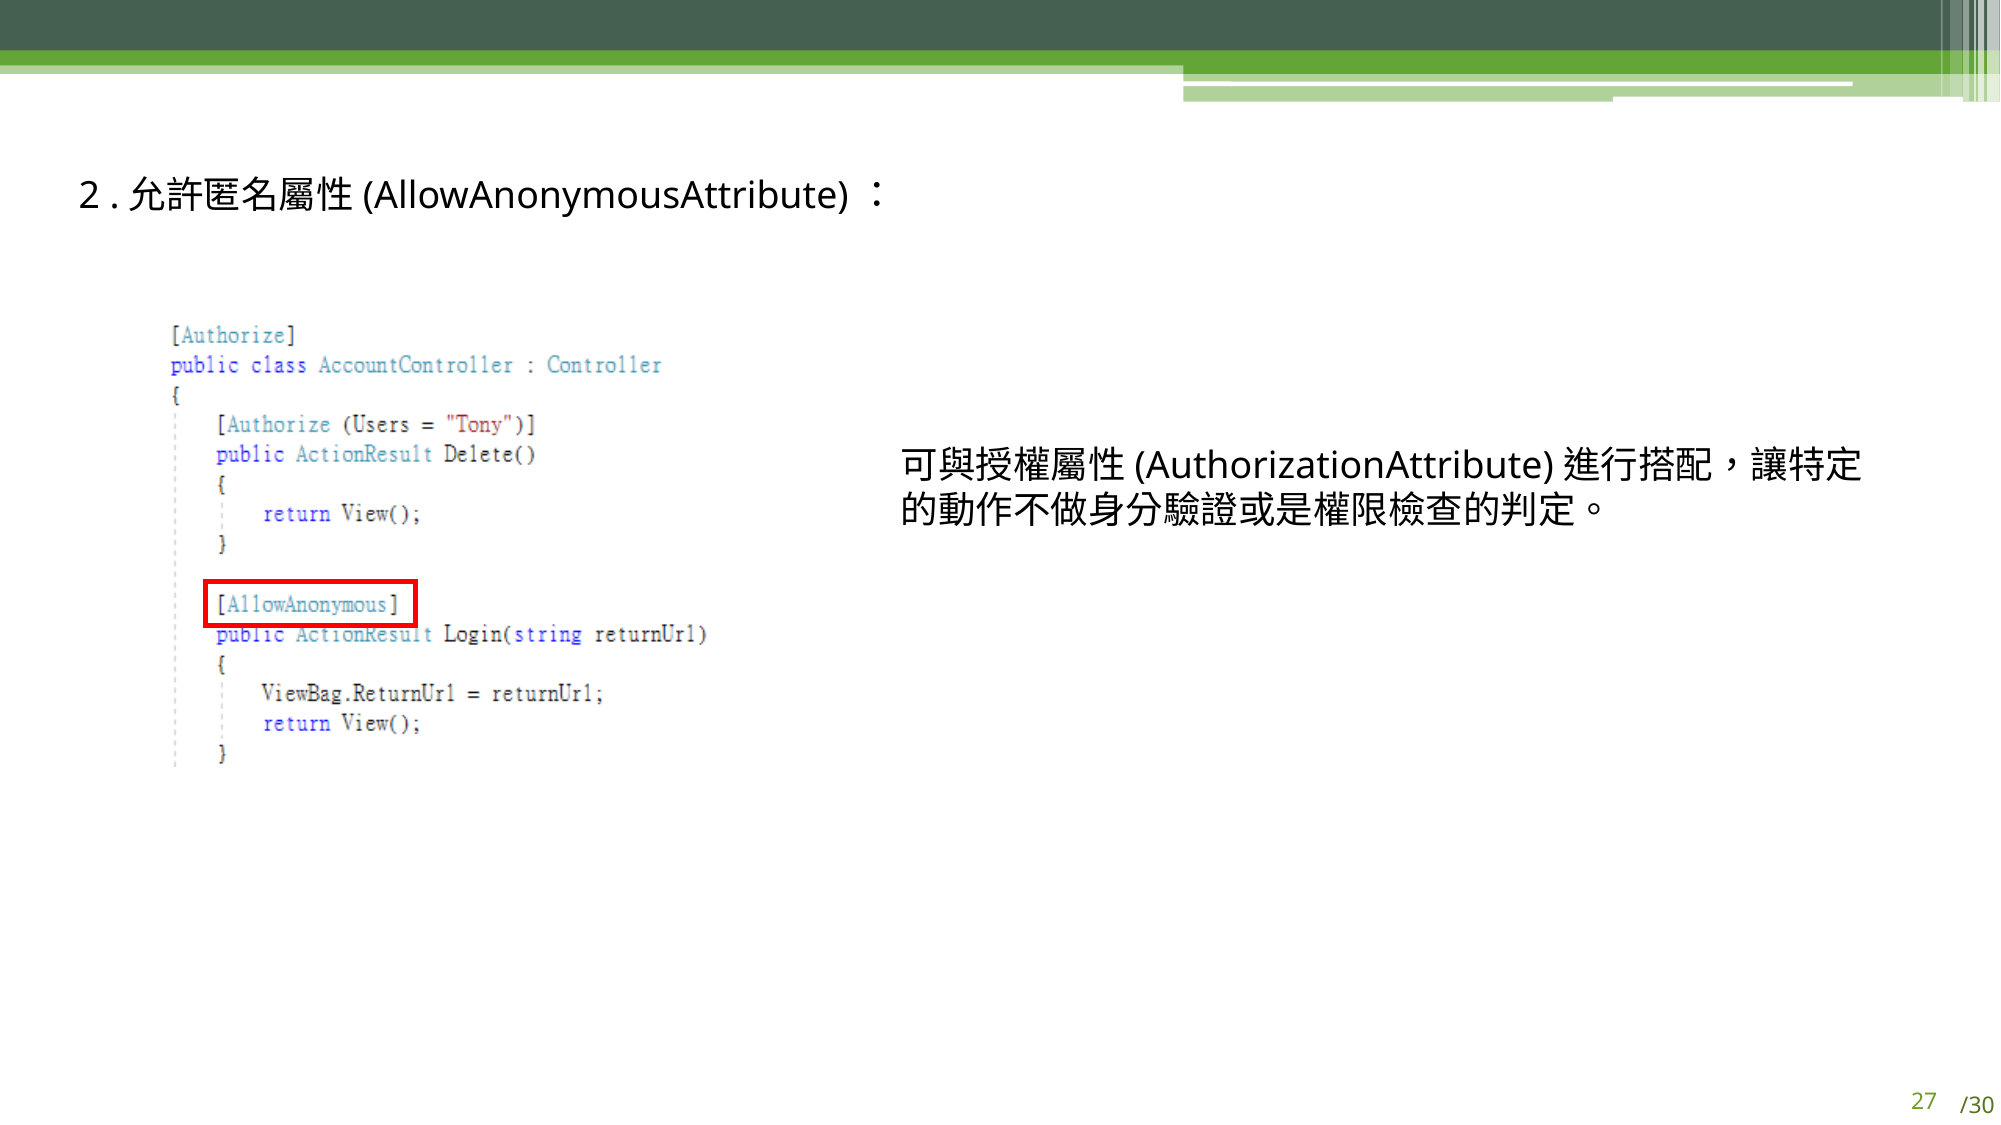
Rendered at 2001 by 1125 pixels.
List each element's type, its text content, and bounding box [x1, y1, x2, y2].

text_box 可與授權屬性(AuthorizationAttribute)進行搭配，讓特定的動作不做身分驗證或是權限檢查的判定。 [885, 433, 1886, 539]
slide_number 26 [1785, 1065, 1953, 1125]
footer /30 [1953, 1083, 2000, 1124]
picture [159, 318, 736, 767]
text_box 2 .允許匿名屬性(AllowAnonymousAttribute)： [63, 163, 911, 268]
